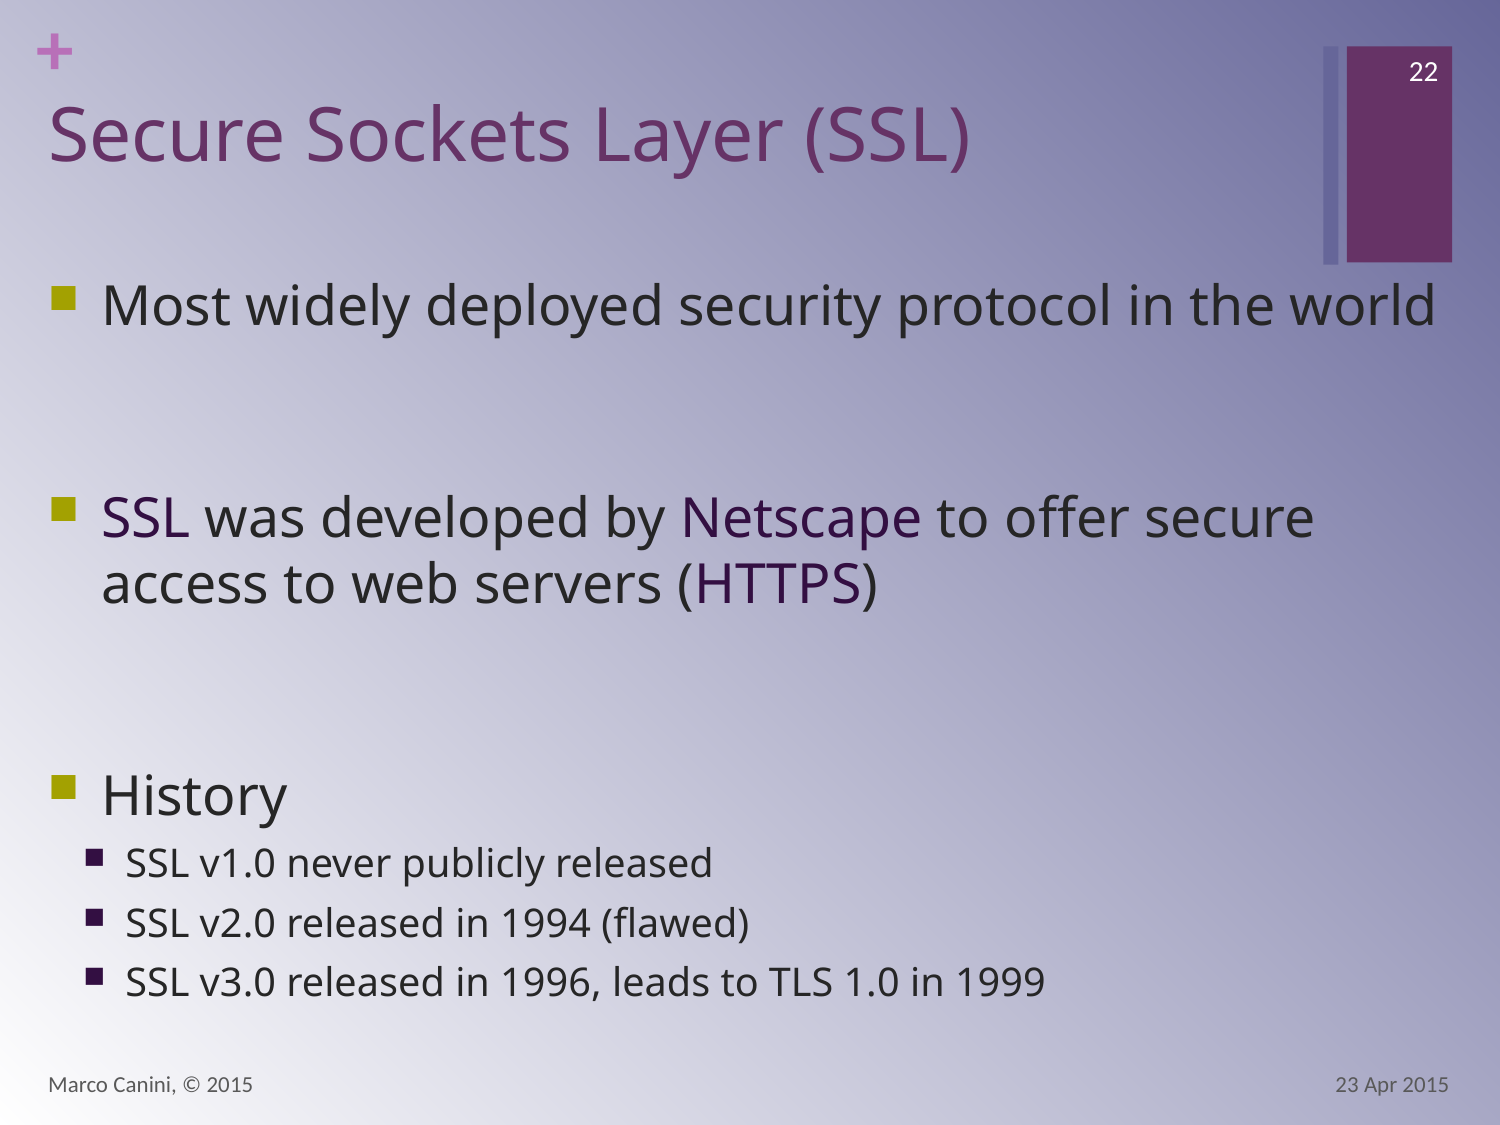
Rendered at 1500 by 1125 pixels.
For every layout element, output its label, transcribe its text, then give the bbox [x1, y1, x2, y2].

slide_number 22 [1362, 39, 1454, 100]
footer Marco Canini, © 2015 [33, 1054, 1038, 1114]
title Secure Sockets Layer (SSL) [33, 79, 1322, 262]
list Most widely deployed security protocol in the world SSL was developed by Netscape to offer secure access to web servers (HTTPS) History SSL v1.0 never publicly released SSL v2.0 released in 1994 (flawed) SSL v3.0 released in 1996, leads to TLS 1.0 in 1999 [33, 262, 1465, 1054]
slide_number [1114, 1053, 1465, 1114]
